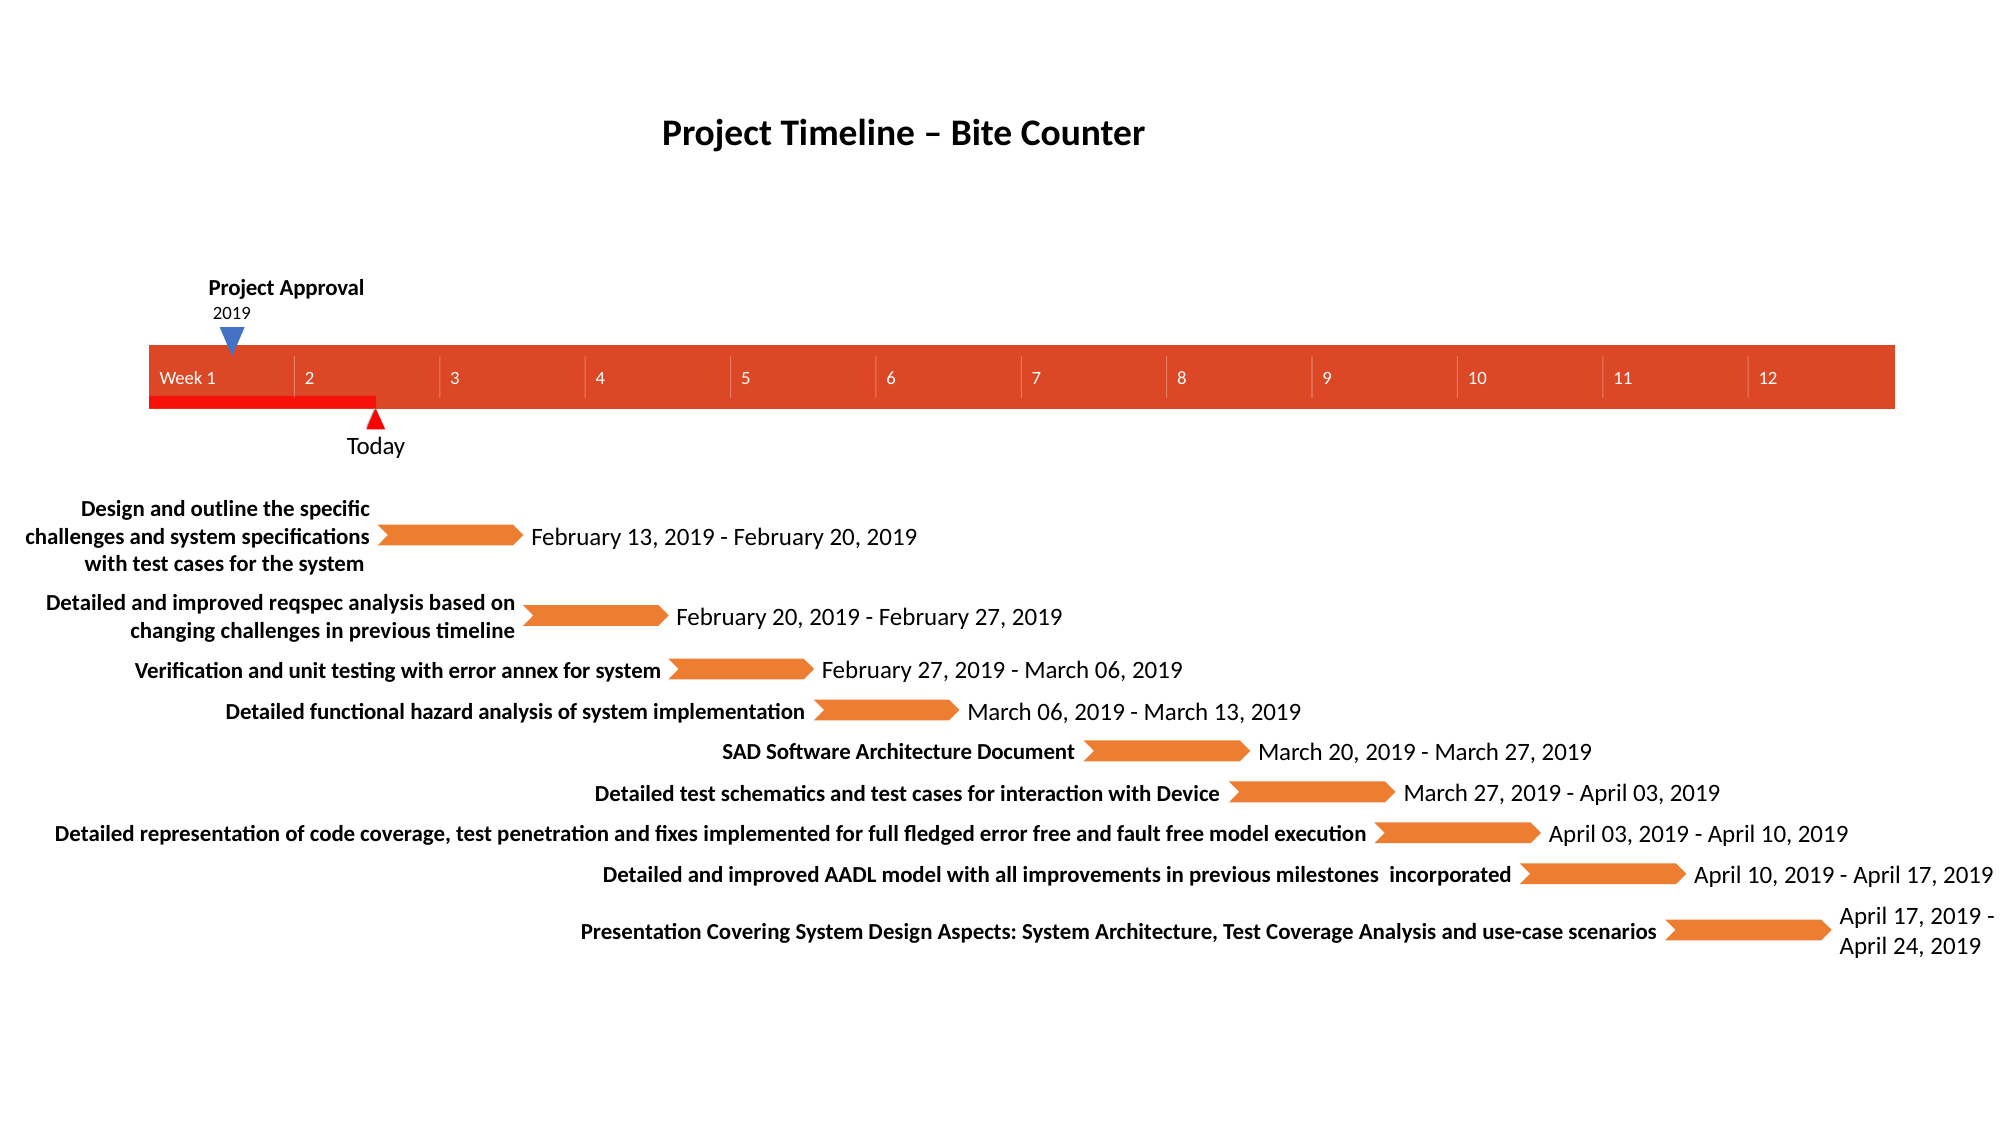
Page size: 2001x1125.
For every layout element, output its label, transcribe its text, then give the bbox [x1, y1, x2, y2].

text_box [1517, 862, 1688, 886]
text_box Presentation Covering System Design Aspects: System Architecture, Test Coverage Analysis and use-case scenarios [577, 916, 1659, 944]
text_box Project Timeline – Bite Counter [641, 100, 1167, 161]
text_box 10 [1467, 365, 1487, 389]
text_box April 03, 2019 - April 10, 2019 [1548, 817, 1851, 848]
text_box 3 [450, 365, 460, 389]
text_box [365, 405, 387, 429]
text_box [218, 326, 247, 359]
text_box [1662, 918, 1834, 942]
text_box 11 [1613, 365, 1633, 389]
text_box [665, 657, 816, 681]
text_box Detailed test schematics and test cases for interaction with Device [587, 777, 1221, 806]
text_box April 17, 2019 - April 24, 2019 [1839, 899, 2000, 960]
text_box Detailed representation of code coverage, test penetration and fixes implemented for full fledged error free and fault free model execution [49, 818, 1368, 847]
text_box February 13, 2019 - February 20, 2019 [531, 519, 919, 550]
text_box SAD Software Architecture Document [719, 737, 1076, 765]
text_box [375, 523, 525, 547]
text_box April 10, 2019 - April 17, 2019 [1694, 858, 1997, 889]
text_box Detailed functional hazard analysis of system implementation [220, 696, 806, 724]
text_box [1226, 780, 1398, 804]
text_box February 27, 2019 - March 06, 2019 [821, 653, 1185, 684]
text_box [148, 345, 1896, 409]
text_box March 27, 2019 - April 03, 2019 [1403, 776, 1725, 807]
text_box Week 1 [159, 365, 218, 389]
text_box Verification and unit testing with error annex for system [128, 655, 662, 683]
text_box 7 [1031, 365, 1042, 389]
text_box [1081, 739, 1252, 763]
text_box 2 [304, 365, 315, 389]
text_box 8 [1177, 365, 1187, 389]
text_box 4 [595, 365, 605, 389]
text_box 9 [1322, 365, 1332, 389]
text_box Detailed and improved reqspec analysis based on changing challenges in previous timeline [40, 587, 516, 643]
text_box [520, 603, 671, 627]
text_box 12 [1758, 365, 1778, 389]
text_box Project Approval [188, 242, 386, 331]
text_box 2019 [212, 300, 252, 323]
text_box February 20, 2019 - February 27, 2019 [676, 600, 1064, 631]
text_box [1371, 821, 1543, 845]
text_box [148, 395, 377, 409]
text_box 6 [886, 365, 896, 389]
text_box [811, 698, 961, 722]
text_box Today [346, 429, 406, 460]
text_box Design and outline the specific challenges and system specifications with test cases for the system [18, 493, 371, 577]
text_box Detailed and improved AADL model with all improvements in previous milestones incorporated [600, 859, 1513, 888]
text_box March 20, 2019 - March 27, 2019 [1258, 735, 1596, 766]
text_box 5 [740, 365, 751, 389]
text_box March 06, 2019 - March 13, 2019 [967, 694, 1305, 725]
